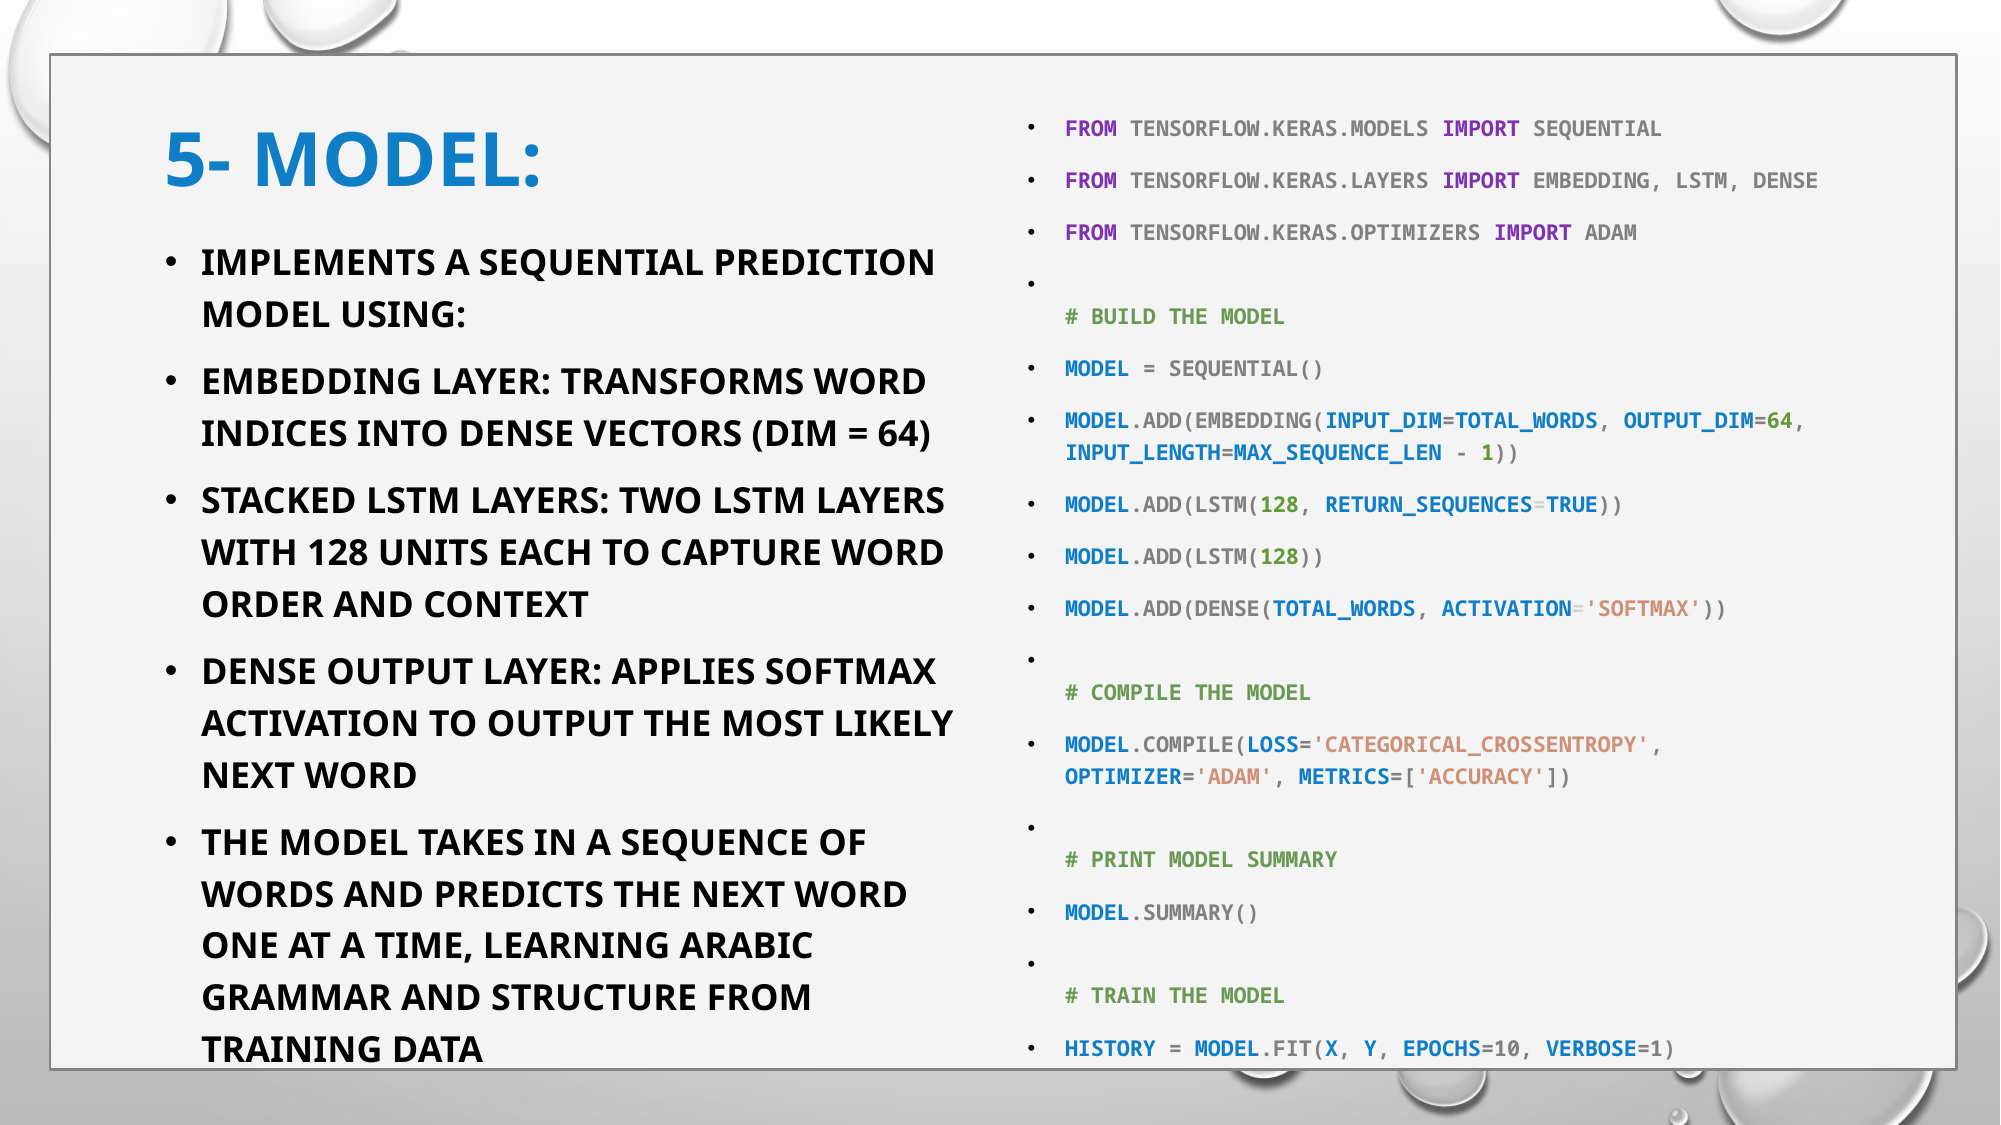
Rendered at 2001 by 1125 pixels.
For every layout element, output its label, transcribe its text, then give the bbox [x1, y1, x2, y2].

picture [0, 0, 2000, 1125]
list from tensorflow.keras.models import Sequential from tensorflow.keras.layers import Embedding, LSTM, Dense from tensorflow.keras.optimizers import Adam # Build the model model = Sequential() model.add(Embedding(input_dim=total_words, output_dim=64, input_length=max_sequence_len - 1)) model.add(LSTM(128, return_sequences=True)) model.add(LSTM(128)) model.add(Dense(total_words, activation='softmax')) # Compile the model model.compile(loss='categorical_crossentropy', optimizer='adam', metrics=['accuracy']) # Print model summary model.summary() # Train the model history = model.fit(X, y, epochs=10, verbose=1) [1012, 101, 1850, 1087]
title 5- Model: [149, 101, 893, 223]
list Implements a sequential prediction model using: Embedding Layer: transforms word indices into dense vectors (dim = 64) Stacked LSTM Layers: two LSTM layers with 128 units each to capture word order and context Dense Output Layer: applies softmax activation to output the most likely next word The model takes in a sequence of words and predicts the next word one at a time, learning Arabic grammar and structure from training data [149, 223, 988, 1087]
text_box [49, 53, 1958, 1071]
